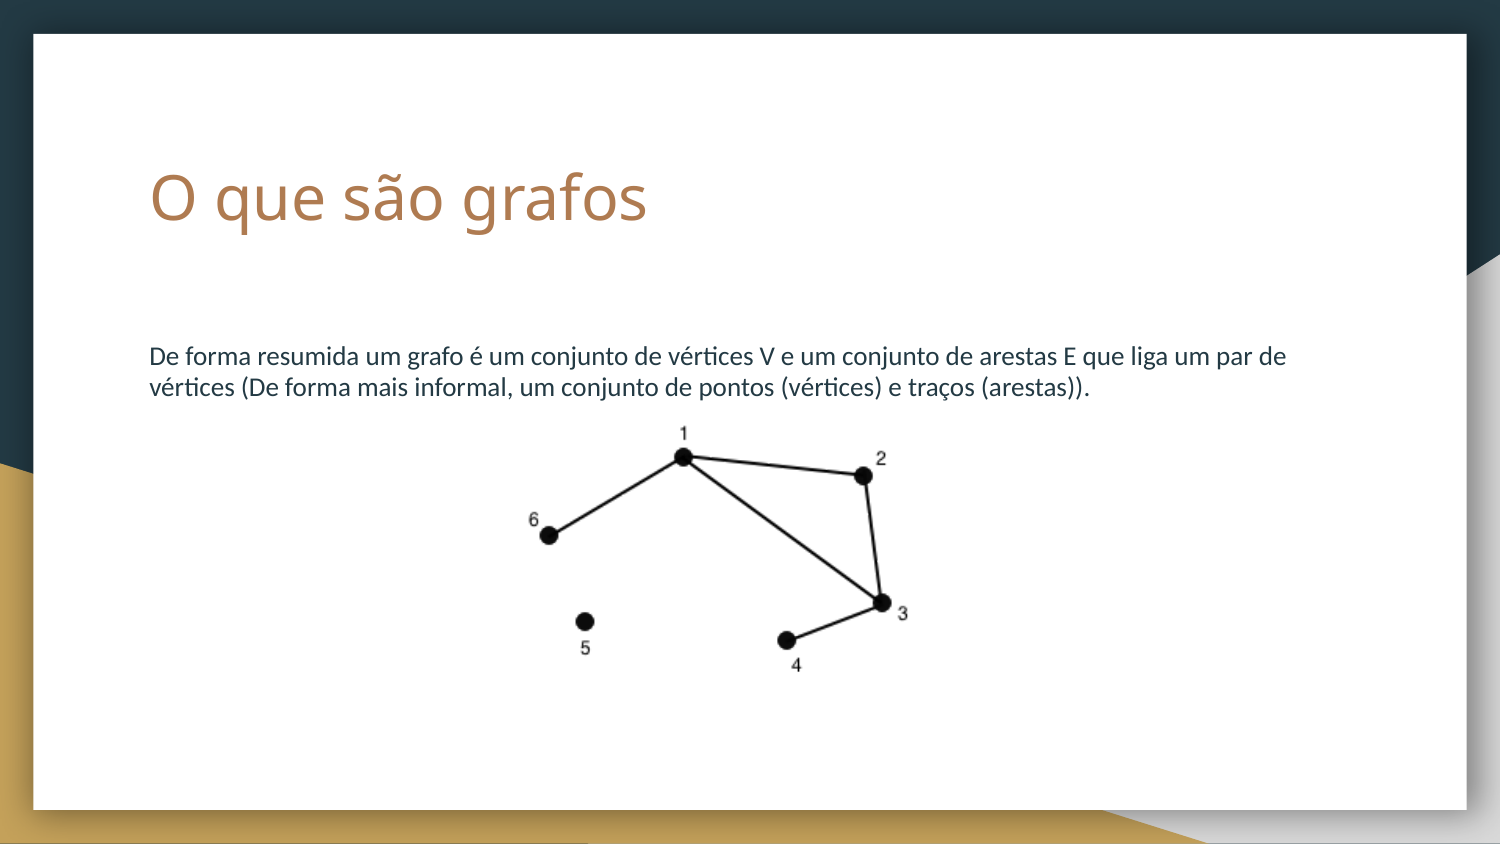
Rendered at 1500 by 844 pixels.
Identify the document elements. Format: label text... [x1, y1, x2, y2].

picture [518, 412, 921, 683]
title O que são grafos [134, 138, 1366, 296]
list De forma resumida um grafo é um conjunto de vértices V e um conjunto de arestas E que liga um par de vértices (De forma mais informal, um conjunto de pontos (vértices) e traços (arestas)). [134, 326, 1366, 729]
